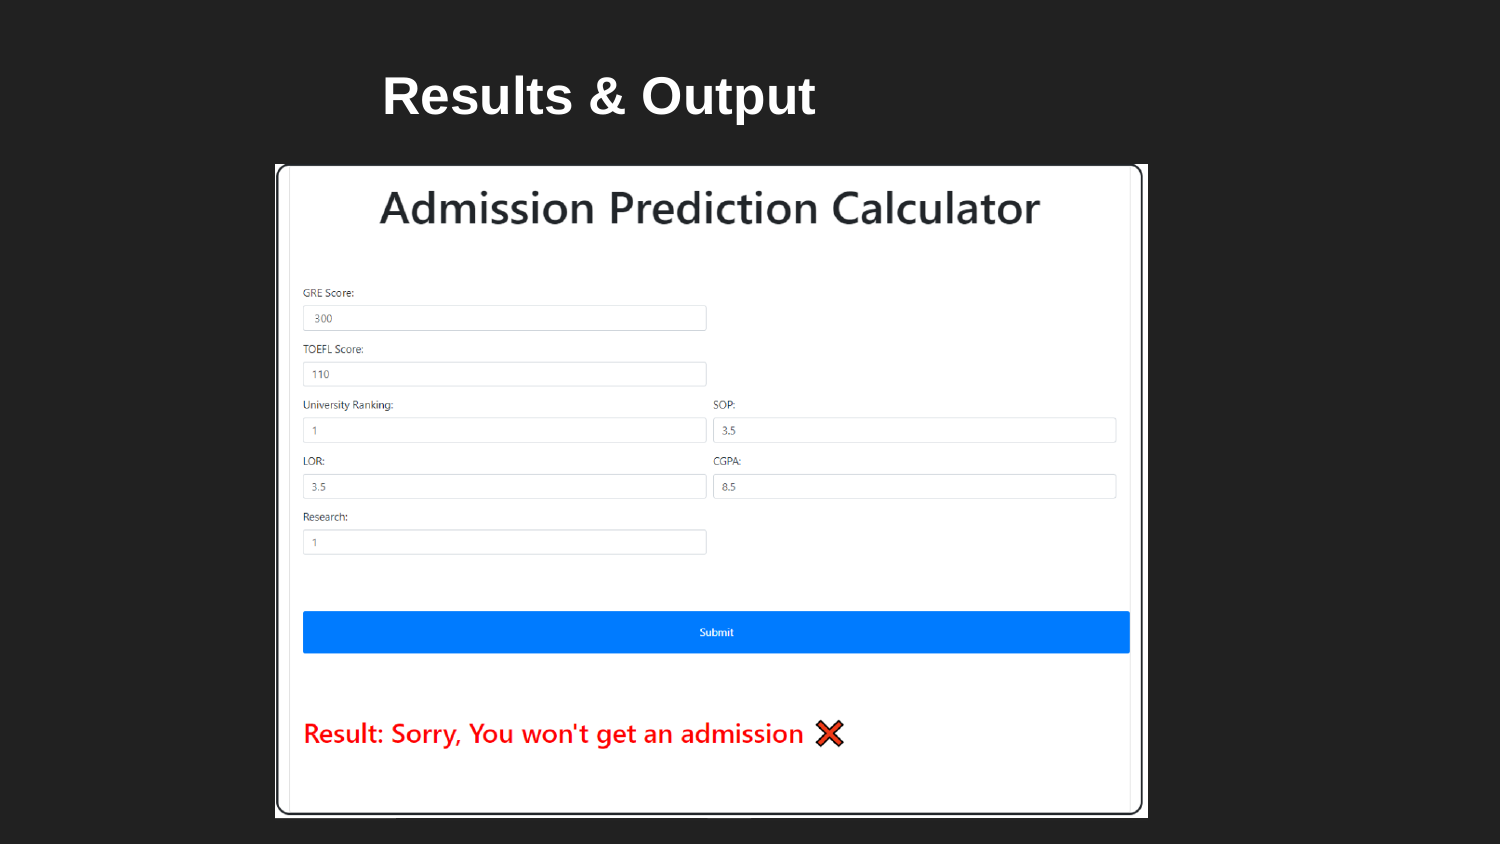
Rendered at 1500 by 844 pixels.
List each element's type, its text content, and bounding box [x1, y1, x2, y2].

title Results & Output [51, 46, 1449, 140]
picture [275, 163, 1148, 822]
